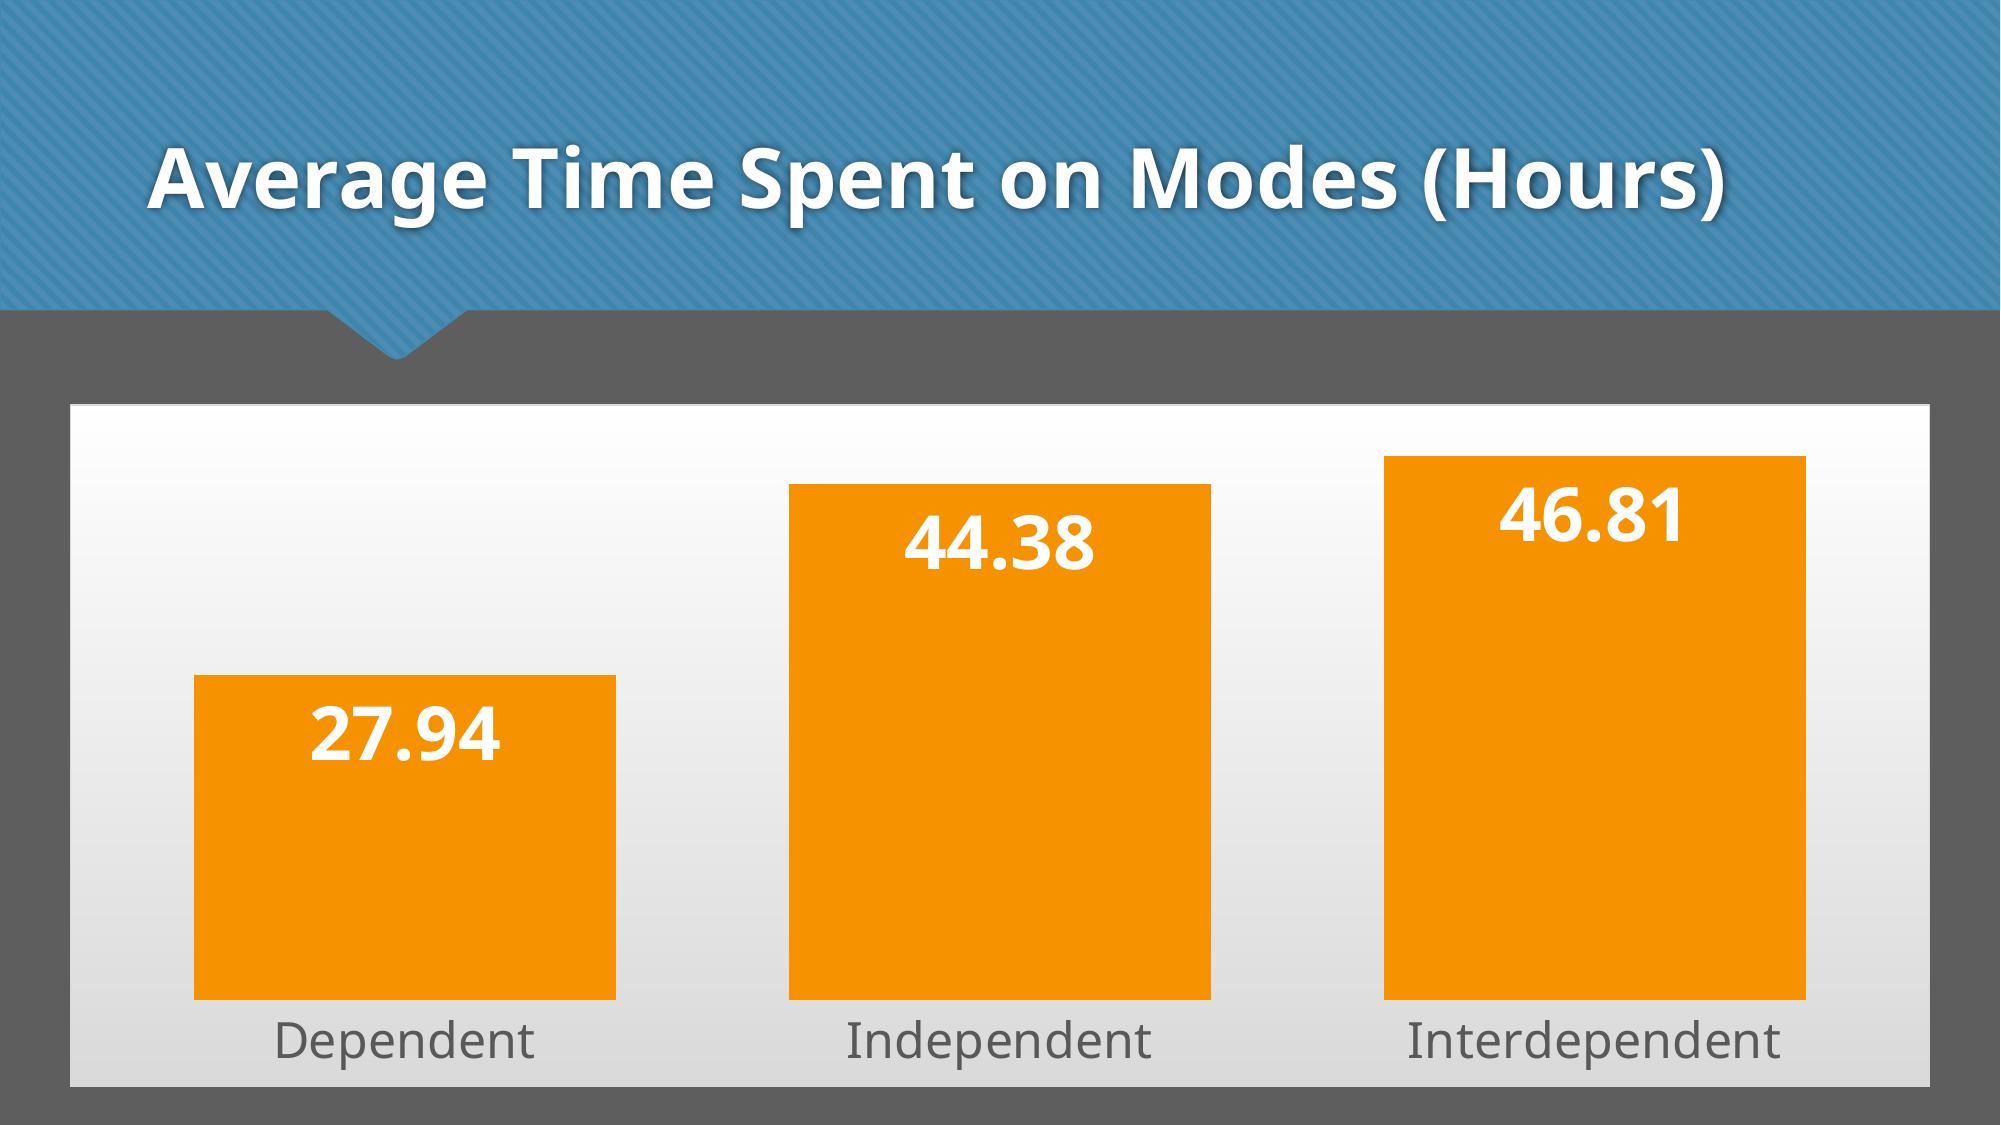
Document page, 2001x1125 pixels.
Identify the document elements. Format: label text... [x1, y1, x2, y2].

chart [69, 403, 1931, 1088]
title Average Time Spent on Modes (Hours) [132, 73, 1868, 233]
